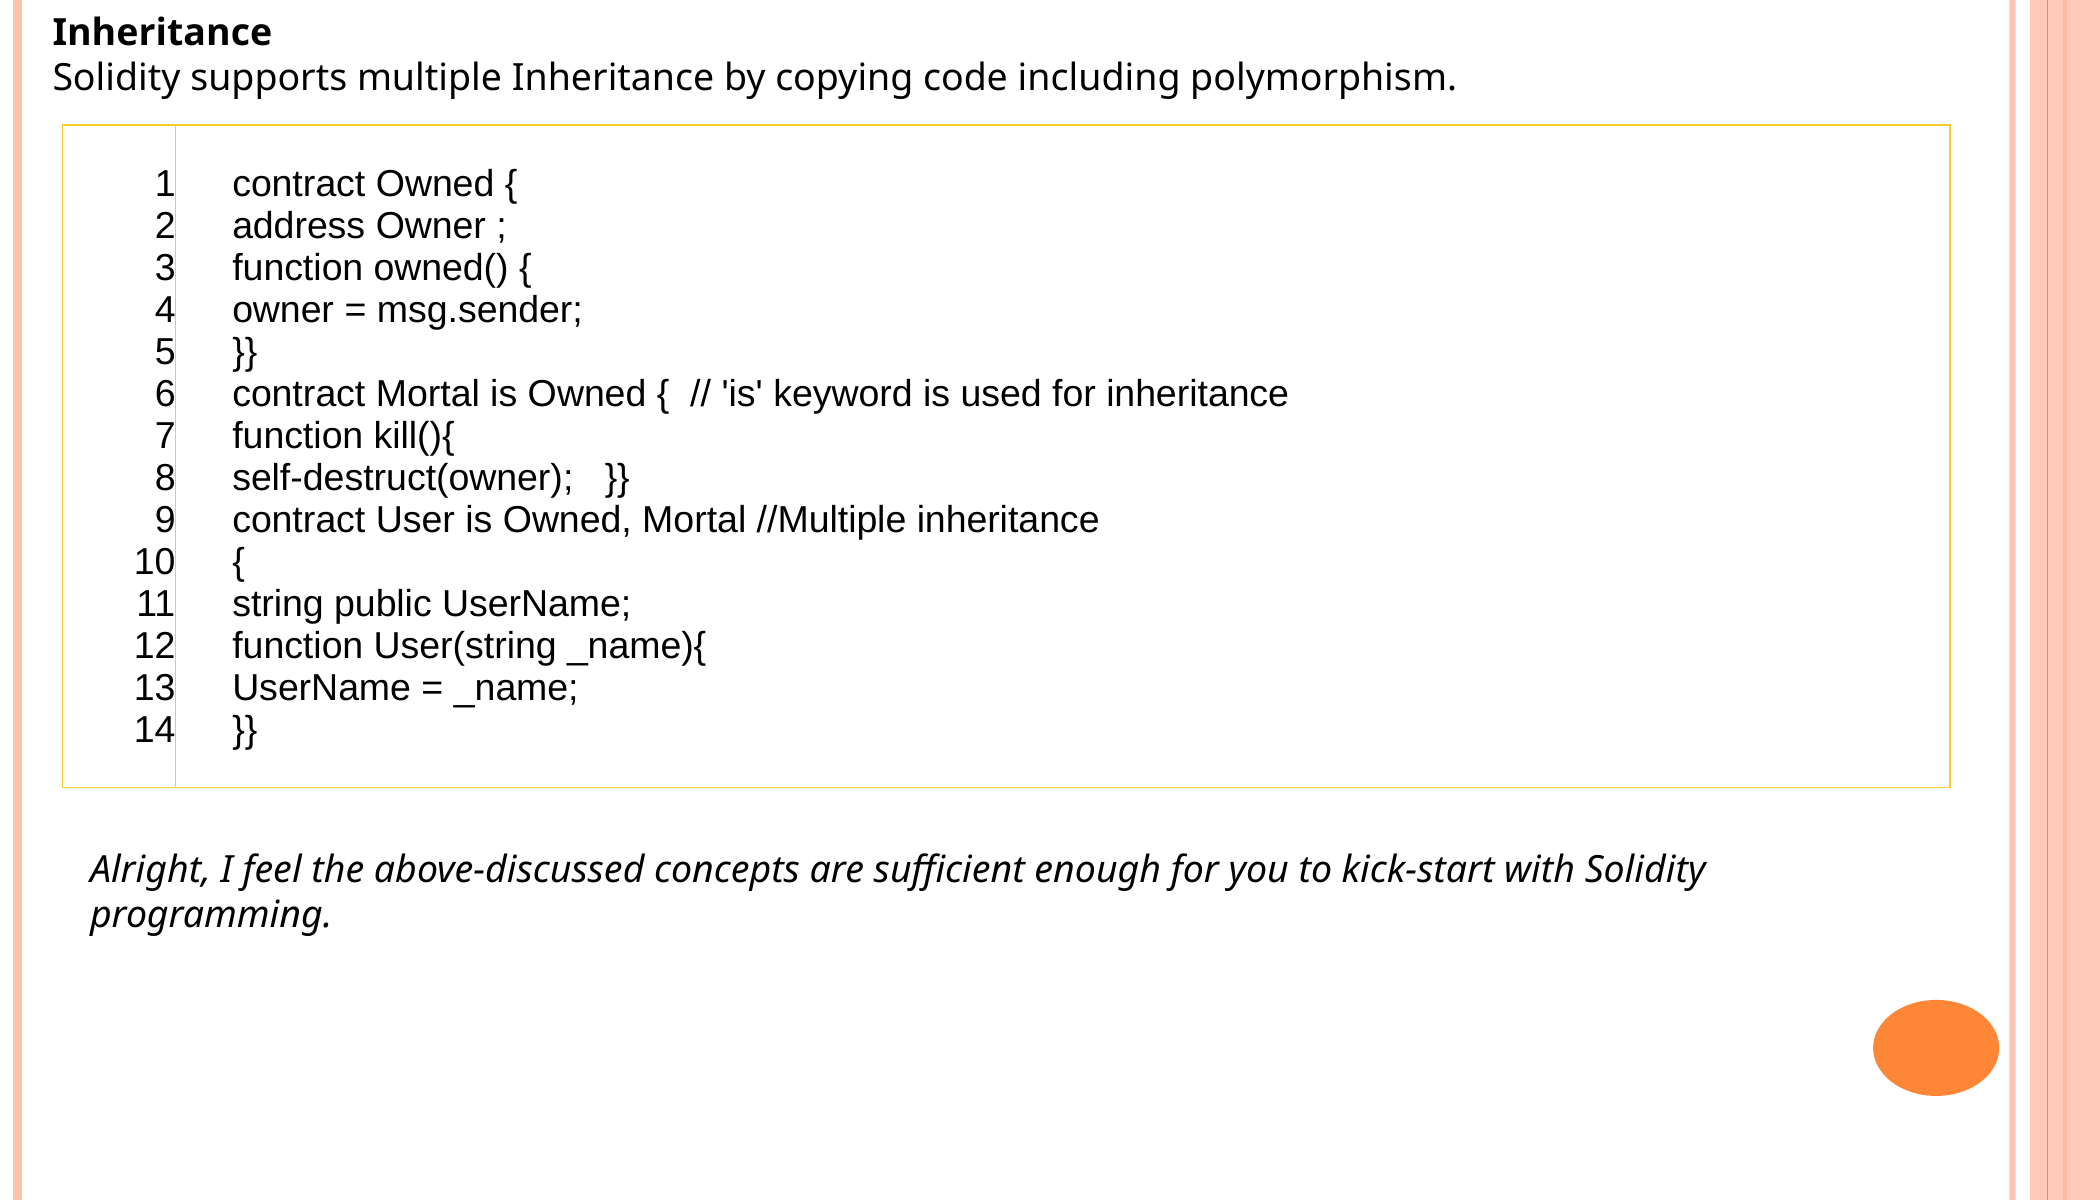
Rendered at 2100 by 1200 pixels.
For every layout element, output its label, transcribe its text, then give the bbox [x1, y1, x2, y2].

table_header contract Owned { address Owner ; function owned() { owner = msg.sender; }} contract Mortal is Owned { // 'is' keyword is used for inheritance function kill(){ self-destruct(owner); }} contract User is Owned, Mortal //Multiple inheritance { string public UserName; function User(string _name){ UserName = _name; }} [176, 126, 1949, 787]
table_header 1 2 3 4 5 6 7 8 9 10 11 12 13 14 [63, 126, 175, 787]
text_box Inheritance Solidity supports multiple Inheritance by copying code including polymorphism. [37, 0, 1975, 106]
text_box Alright, I feel the above-discussed concepts are sufficient enough for you to kick-start with Solidity programming. [75, 837, 1925, 944]
